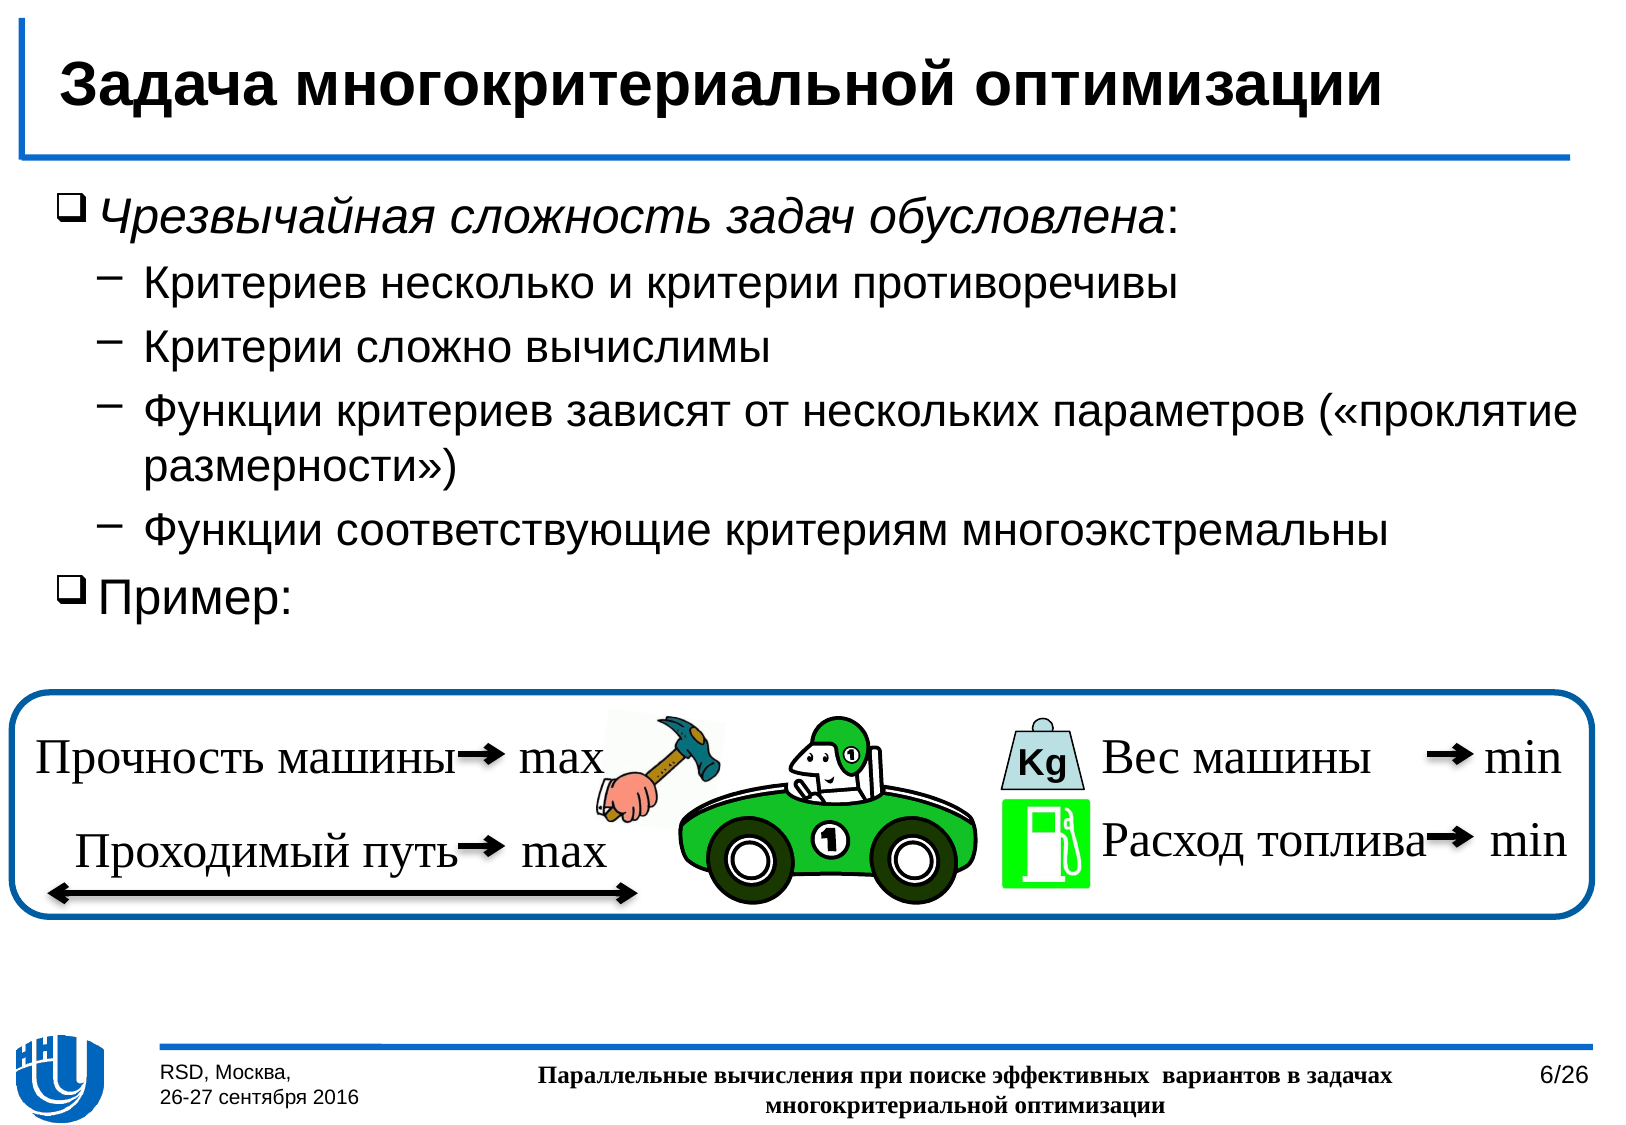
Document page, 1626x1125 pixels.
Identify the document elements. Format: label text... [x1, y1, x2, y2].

title Задача многокритериальной оптимизации [44, 33, 1598, 127]
picture [16, 1035, 104, 1123]
footer Параллельные вычисления при поиске эффективных вариантов в задачах многокритериальной оптимизации [493, 1051, 1439, 1125]
slide_number 6/26 [1450, 1051, 1605, 1125]
slide_number RSD, Москва, 26-27 сентября 2016 [144, 1051, 482, 1125]
list Чрезвычайная сложность задач обусловлена: Критериев несколько и критерии противоречивы Критерии сложно вычислимы Функции критериев зависят от нескольких параметров («проклятие размерности») Функции соответствующие критериям многоэкстремальны Пример: [38, 175, 1598, 694]
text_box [11, 692, 1593, 917]
